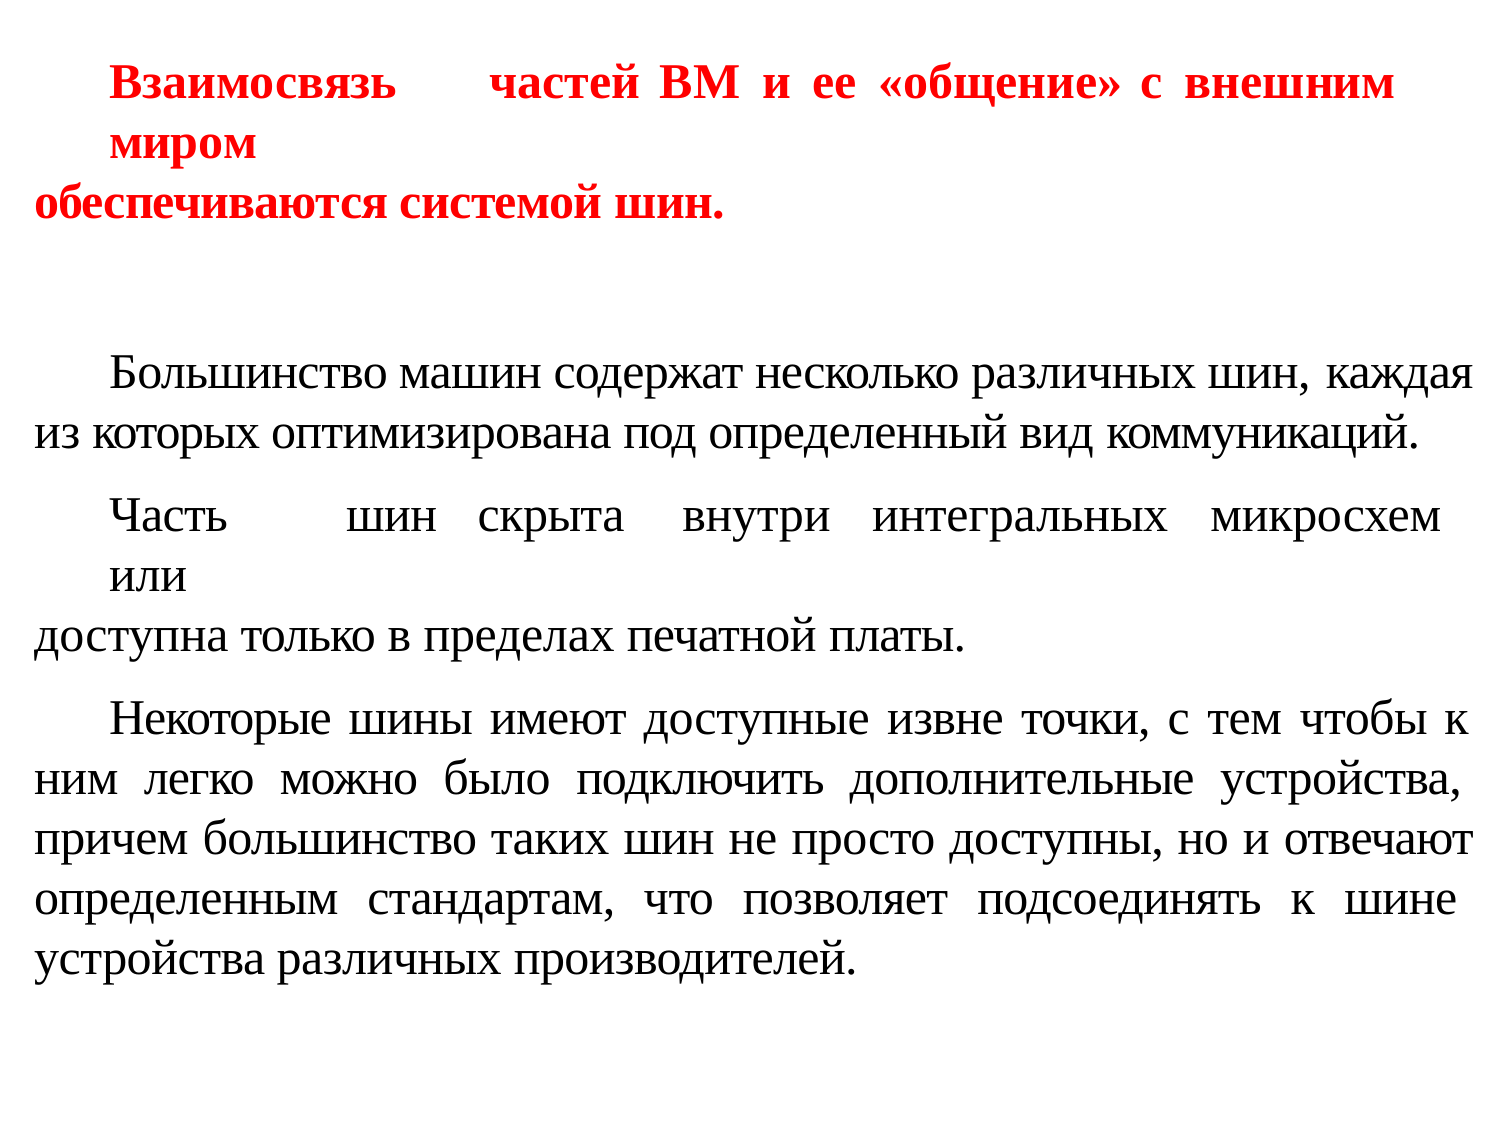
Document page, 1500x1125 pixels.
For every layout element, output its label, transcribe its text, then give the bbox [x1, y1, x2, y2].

text_box Взаимосвязь частей ВМ и ее «общение» с внешним миром обеспечиваются си­стемой шин. Большинство машин содержат несколько различных шин, каждая из которых оптимизирована под определенный вид коммуникаций. Часть шин скры­та внутри интегральных микросхем или доступна только в пределах печатной платы. Некоторые шины имеют доступные извне точки, с тем чтобы к ним легко можно было подключить дополнительные устройства, причем большинство таких шин не просто доступны, но и отвечают определенным стандартам, что позволяет подсоединять к шине устройства различных производителей. [32, 48, 1488, 985]
